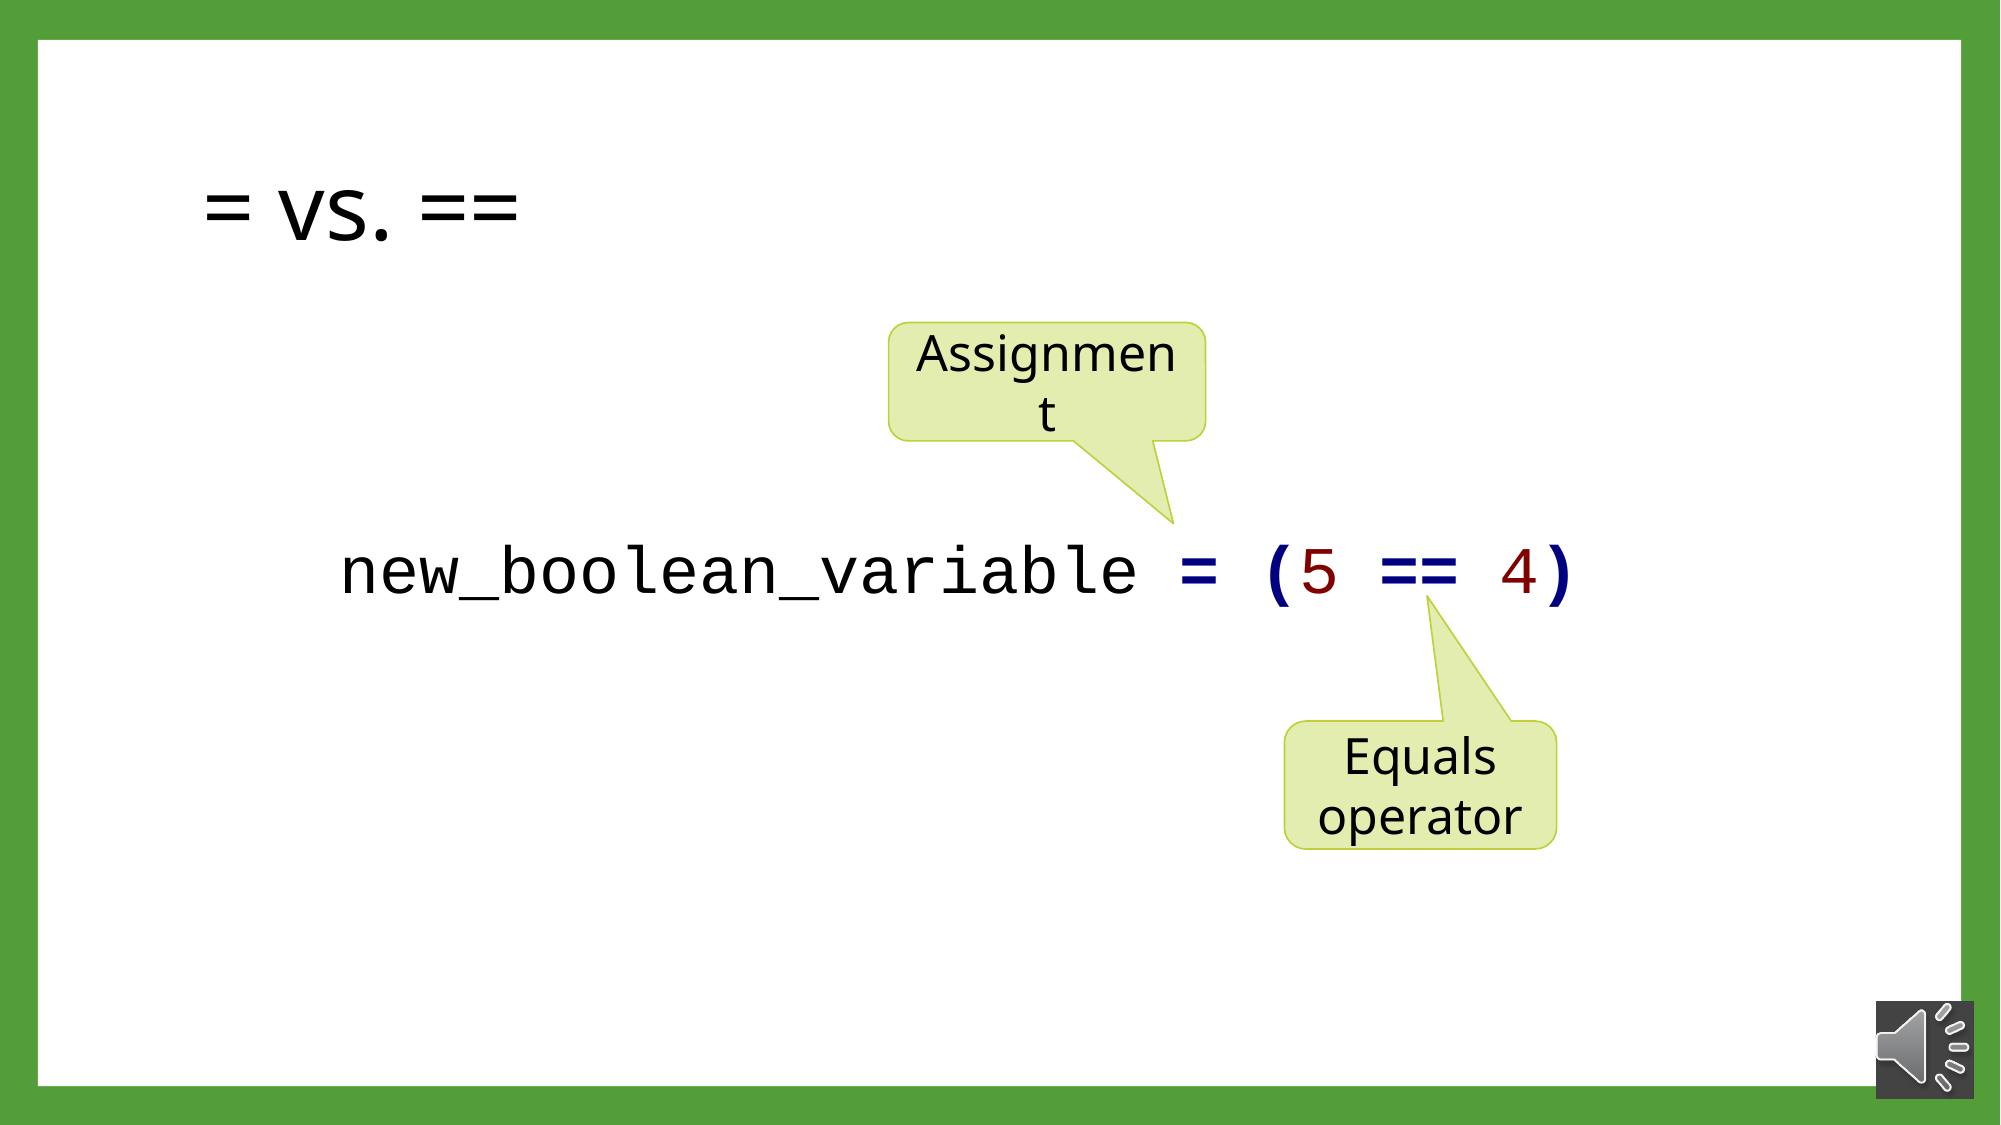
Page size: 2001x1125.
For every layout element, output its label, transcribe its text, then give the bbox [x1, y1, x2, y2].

title = vs. == [187, 99, 1808, 323]
text_box Assignment [887, 321, 1207, 525]
picture [1874, 999, 1976, 1101]
text_box new_boolean_variable = (5 == 4) [324, 519, 1595, 615]
text_box Equals operator [1283, 595, 1558, 850]
